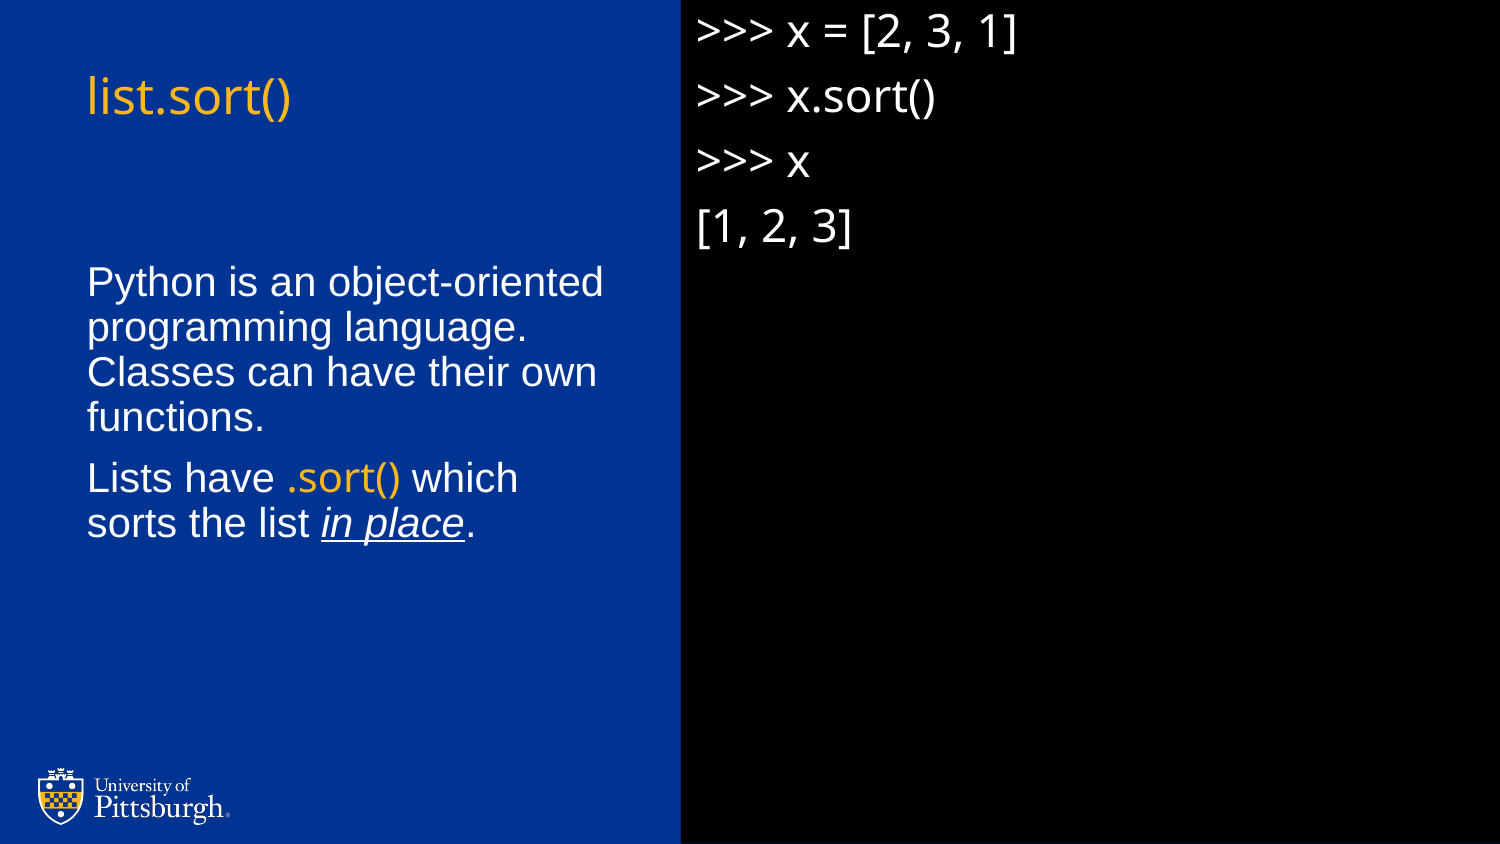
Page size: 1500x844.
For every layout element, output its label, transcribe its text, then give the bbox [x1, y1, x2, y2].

title list.sort() [71, 63, 620, 254]
list Python is an object-oriented programming language. Classes can have their own functions. Lists have .sort() which sorts the list in place. [71, 254, 620, 723]
picture [38, 768, 230, 825]
list >>> x = [2, 3, 1] >>> x.sort() >>> x [1, 2, 3] [680, 0, 1500, 844]
